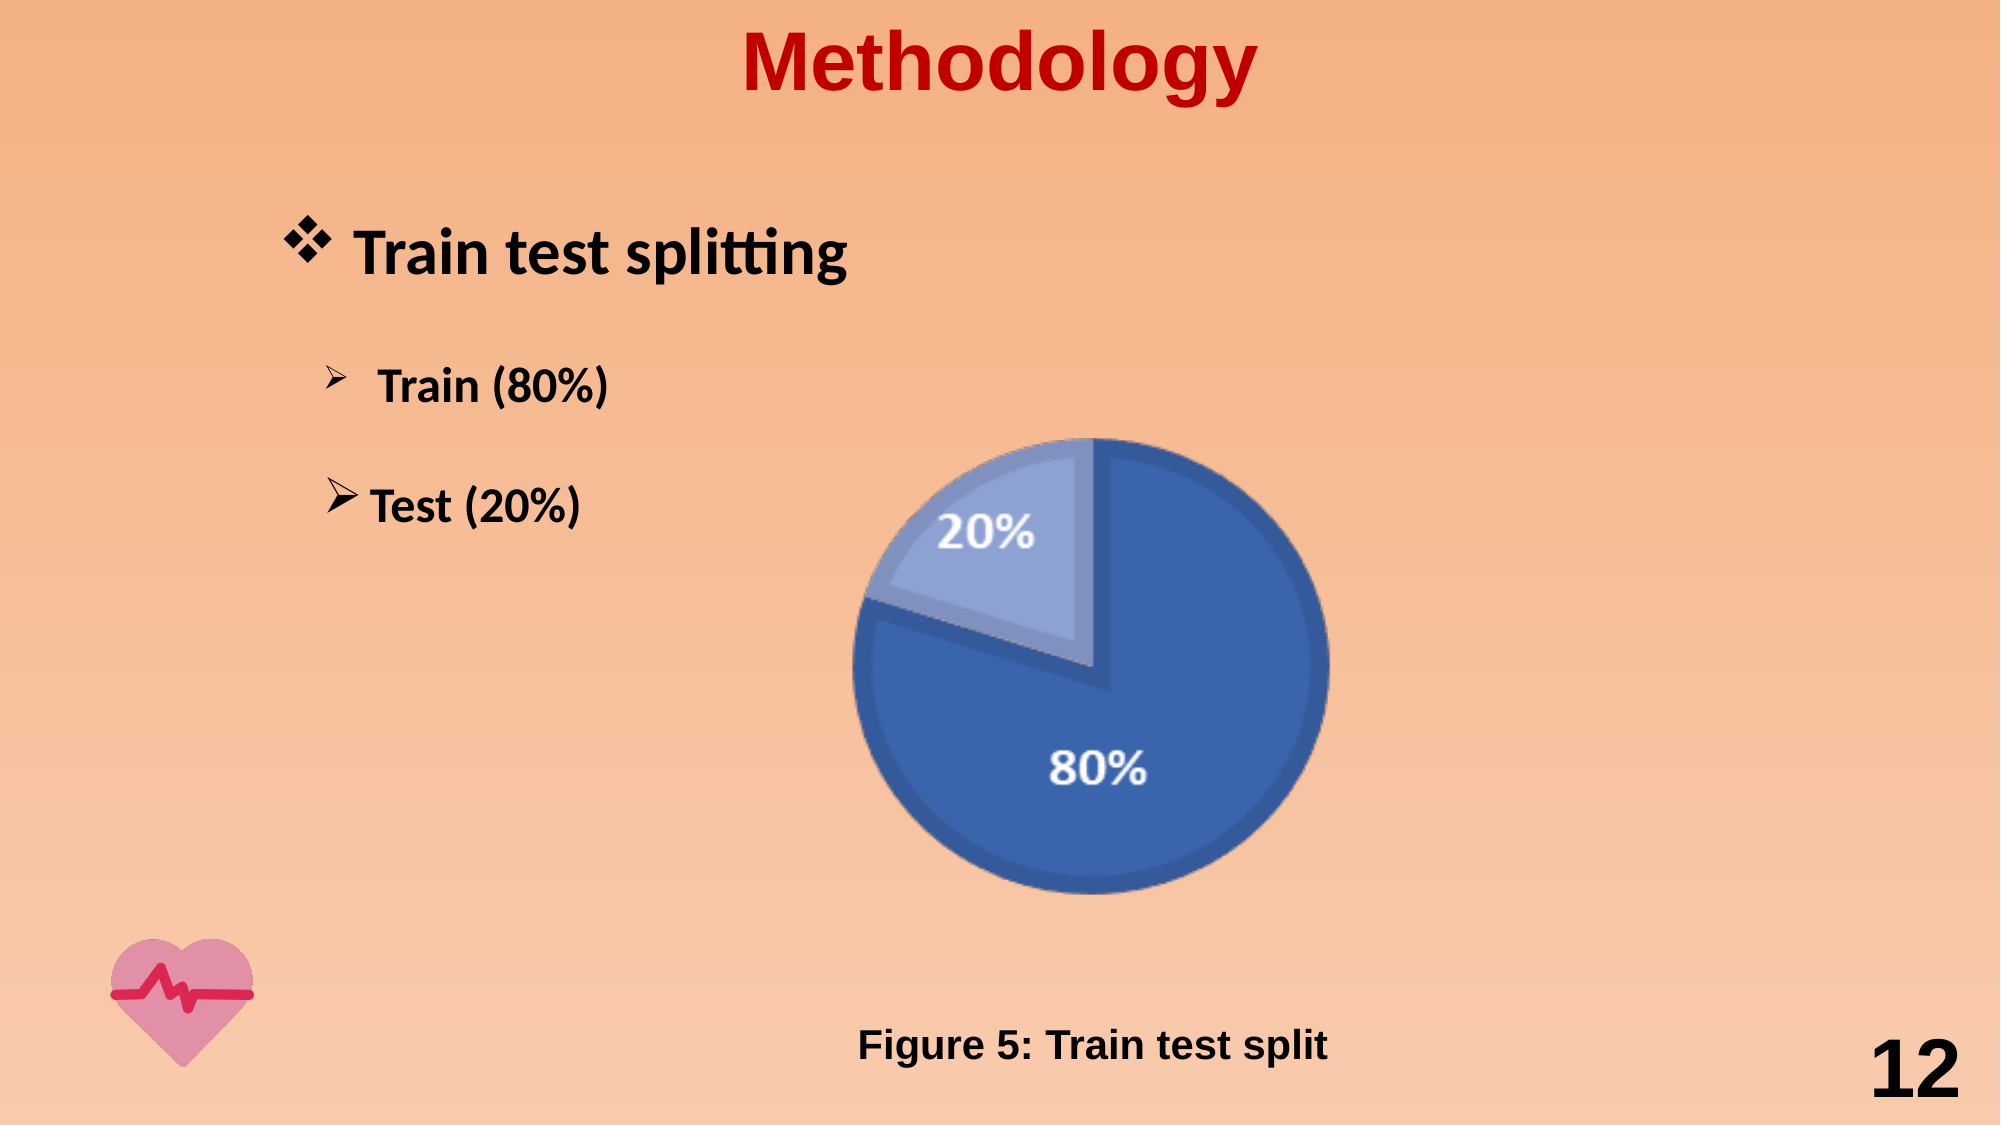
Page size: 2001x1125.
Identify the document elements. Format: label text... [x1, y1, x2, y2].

picture [487, 437, 1456, 1125]
text_box Methodology [500, 0, 1500, 115]
text_box Train test splitting [263, 200, 1264, 295]
picture [100, 912, 264, 1076]
text_box 12 [1854, 1006, 2000, 1122]
text_box Train (80%) Test (20%) [308, 344, 802, 540]
